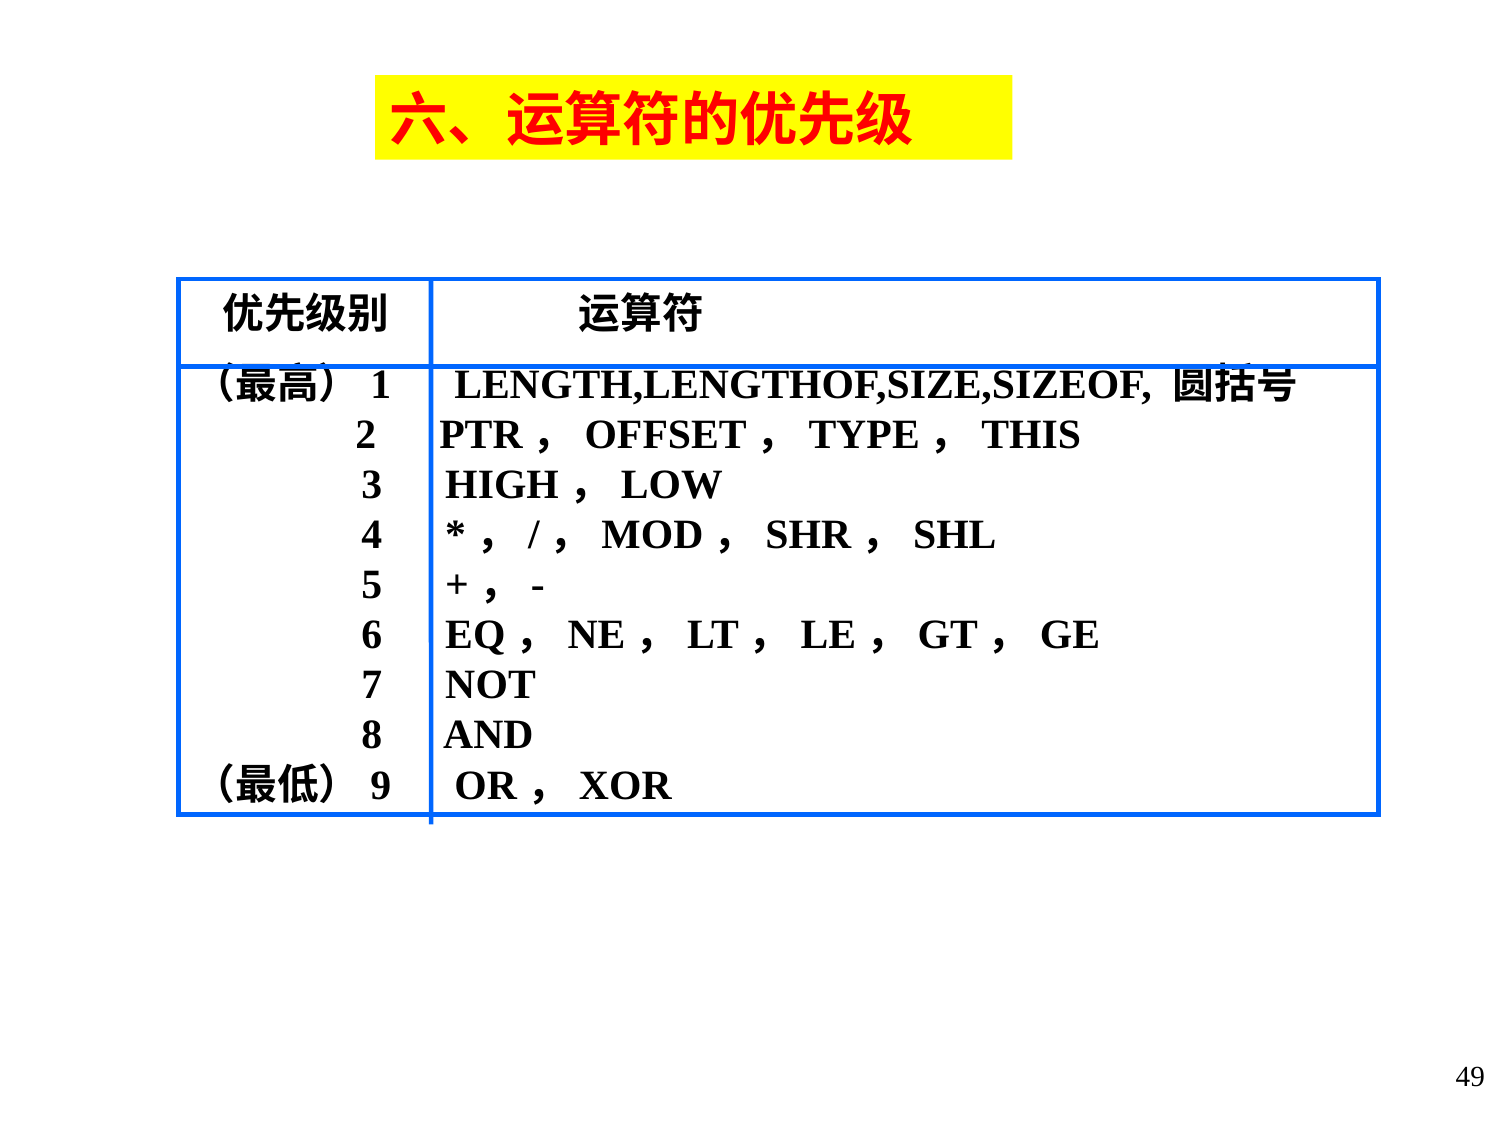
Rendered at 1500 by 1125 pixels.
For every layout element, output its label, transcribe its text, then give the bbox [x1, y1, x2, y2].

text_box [178, 278, 1379, 825]
text_box 六、运算符的优先级 [375, 75, 1013, 160]
text_box 49 [1387, 1049, 1500, 1125]
